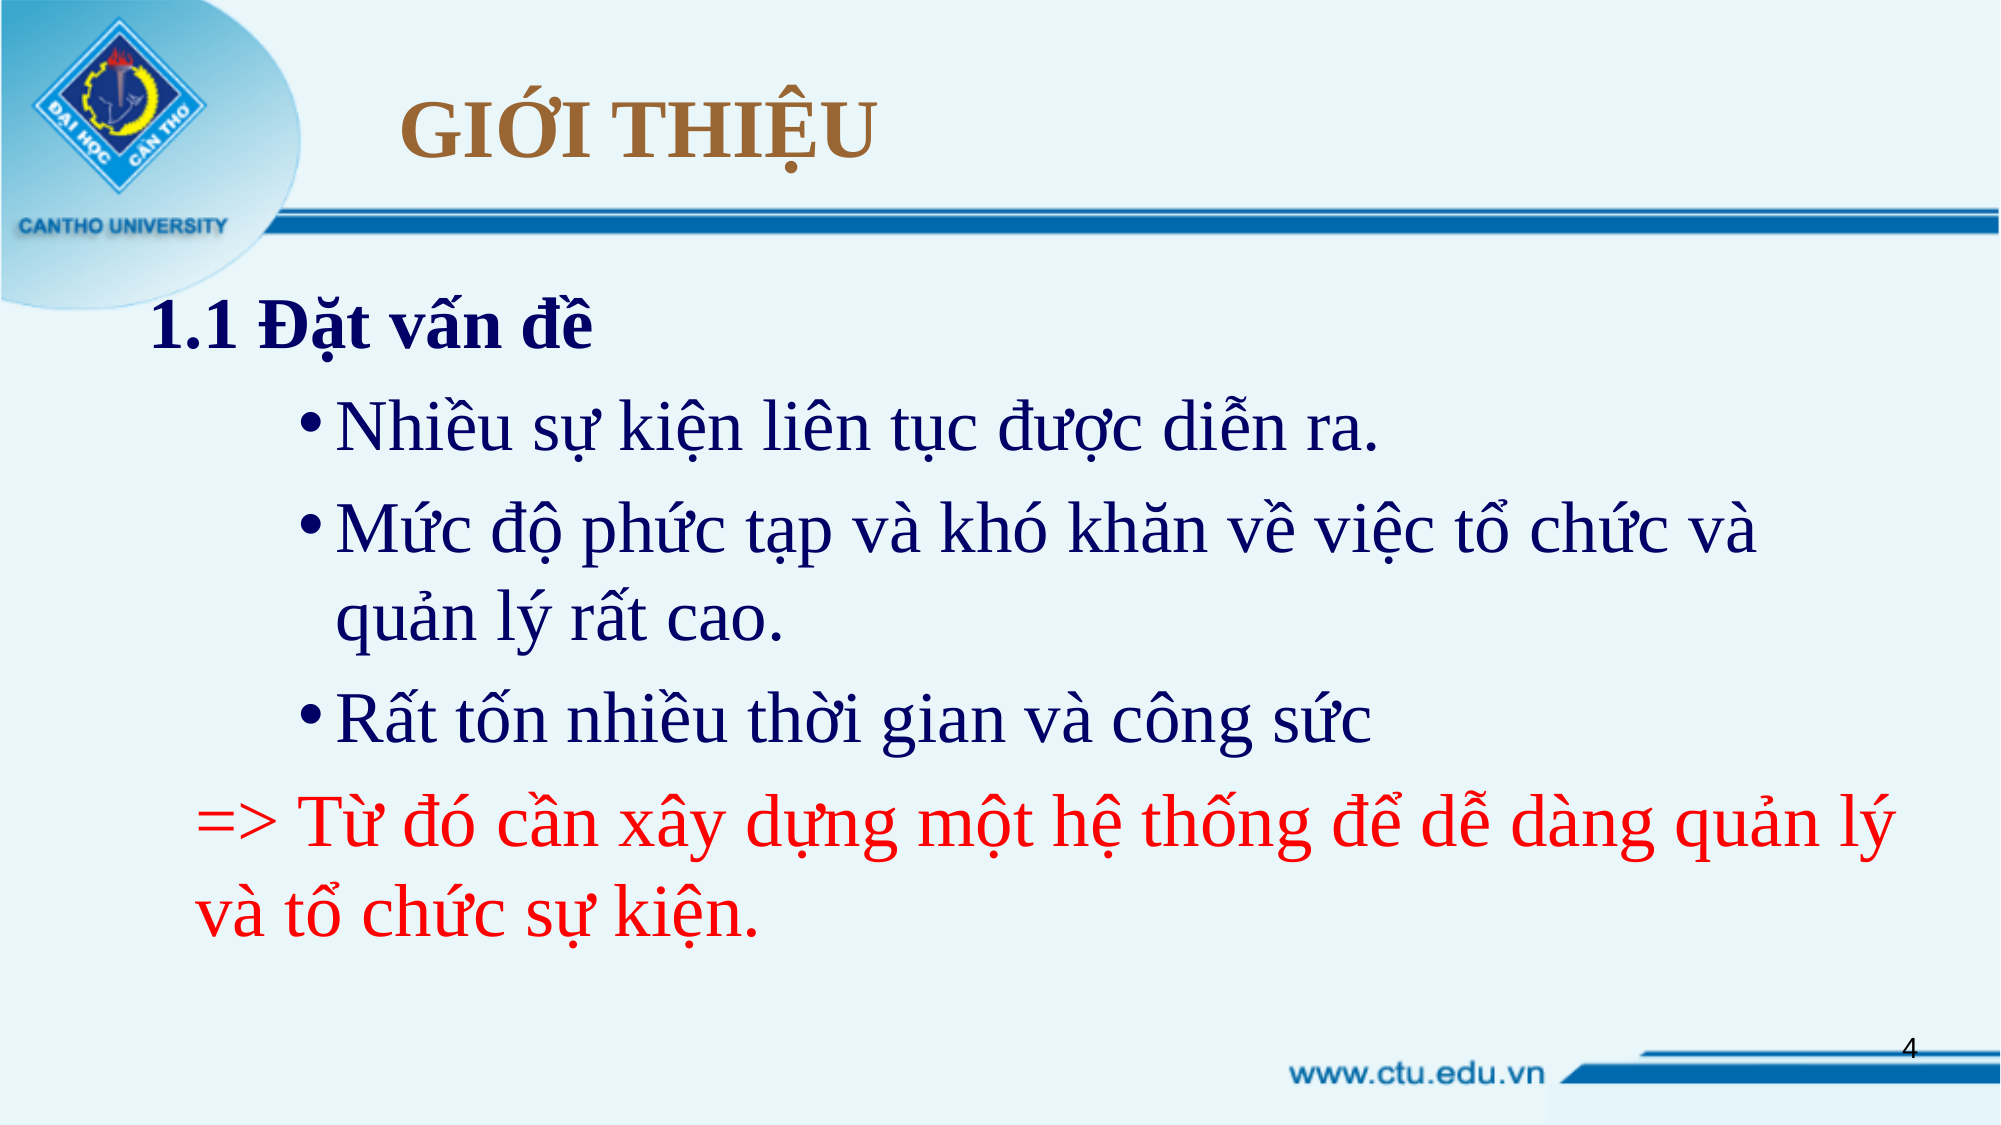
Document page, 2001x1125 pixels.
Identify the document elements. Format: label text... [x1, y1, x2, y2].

picture [0, 0, 2001, 1125]
list 1.1 Đặt vấn đề Nhiều sự kiện liên tục được diễn ra. Mức độ phức tạp và khó khăn về việc tổ chức và quản lý rất cao. Rất tốn nhiều thời gian và công sức => Từ đó cần xây dựng một hệ thống để dễ dàng quản lý và tổ chức sự kiện. [133, 267, 1934, 1038]
slide_number 4 [1466, 1021, 1934, 1113]
title GIỚI THIỆU [383, 46, 1934, 202]
